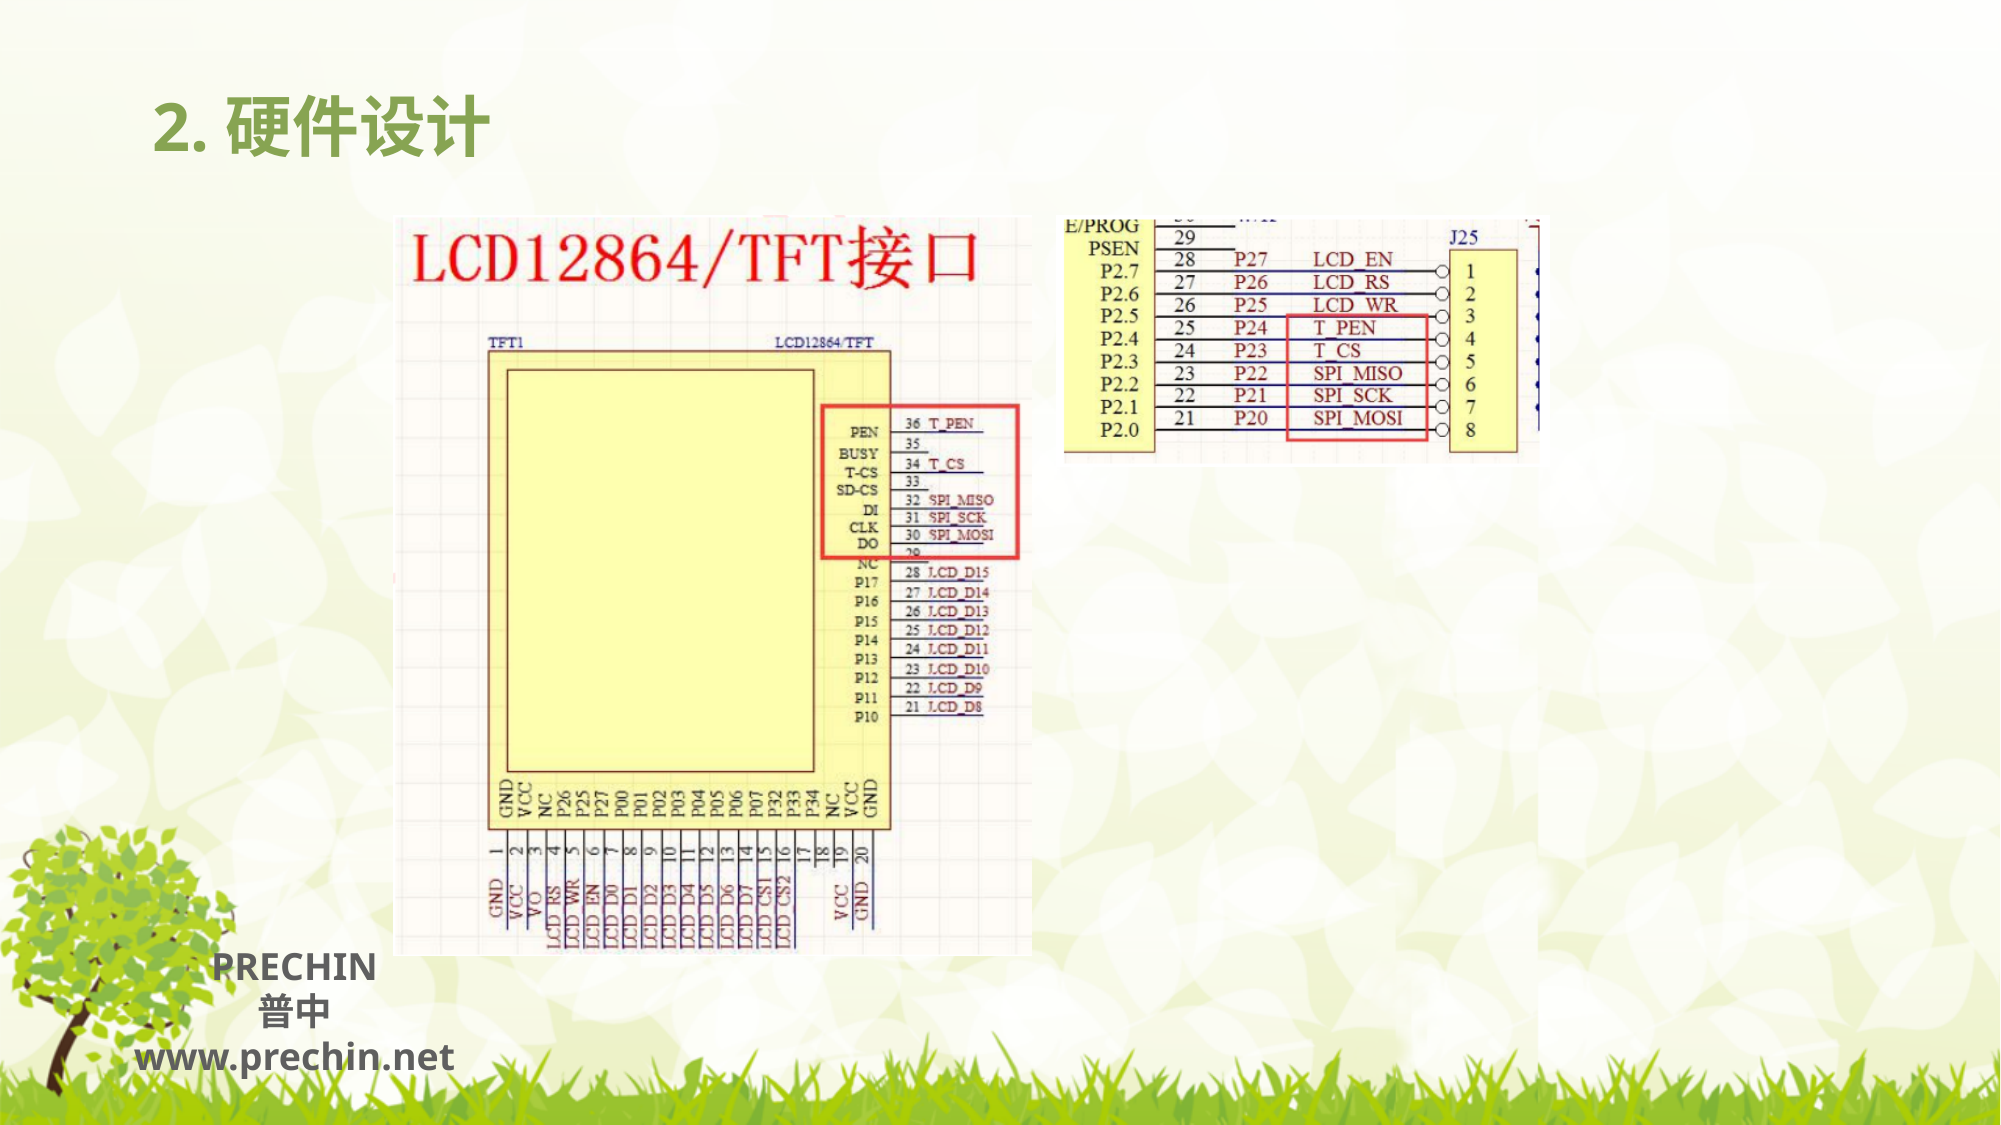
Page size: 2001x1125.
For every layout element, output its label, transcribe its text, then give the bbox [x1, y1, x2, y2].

title 2.硬件设计 [137, 59, 1863, 200]
picture [0, 0, 2001, 1125]
